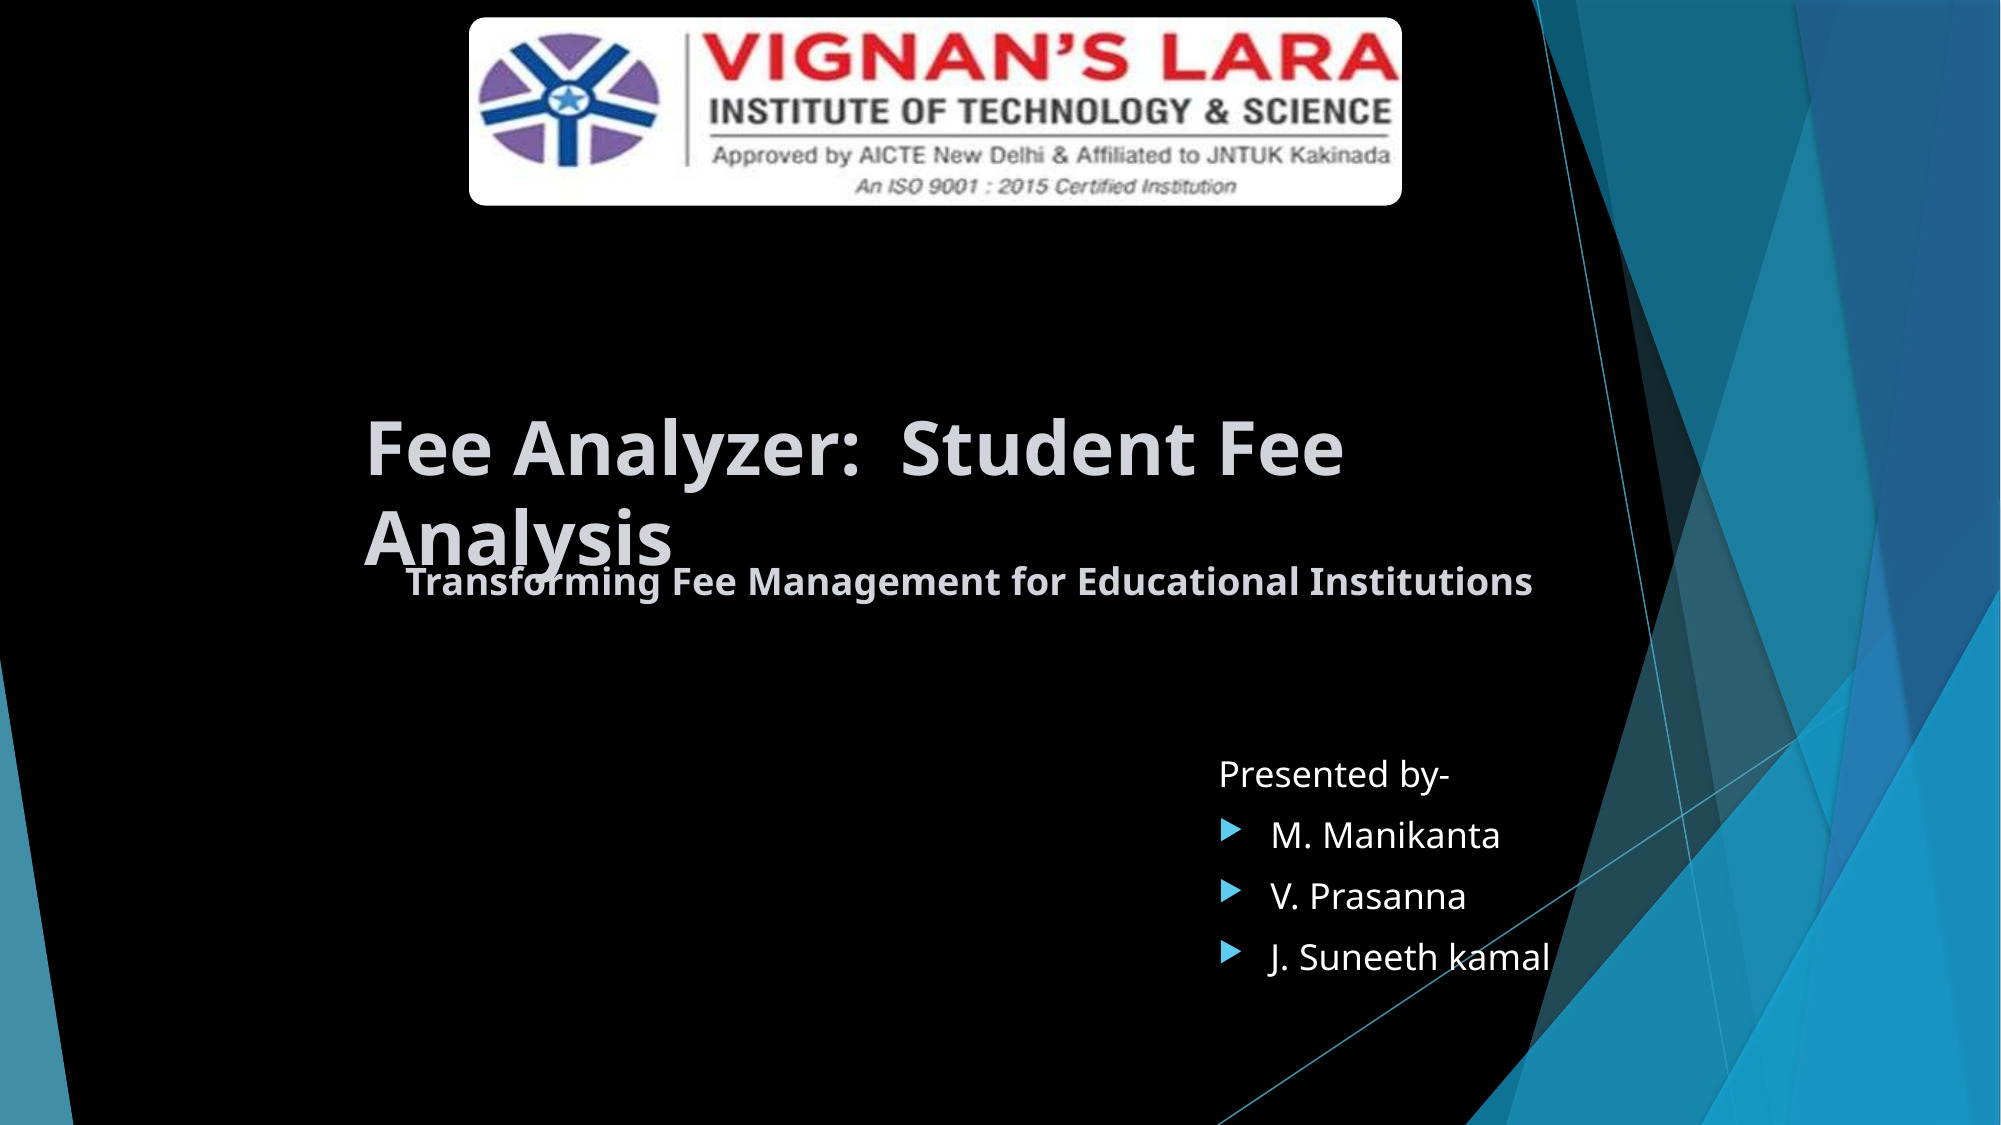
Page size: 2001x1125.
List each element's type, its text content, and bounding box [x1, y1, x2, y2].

picture [468, 16, 1403, 207]
title Transforming Fee Management for Educational Institutions [389, 588, 1562, 634]
text_box Fee Analyzer: Student Fee Analysis [349, 393, 1615, 588]
subtitle Presented by- M. Manikanta V. Prasanna J. Suneeth kamal [1203, 744, 1780, 985]
